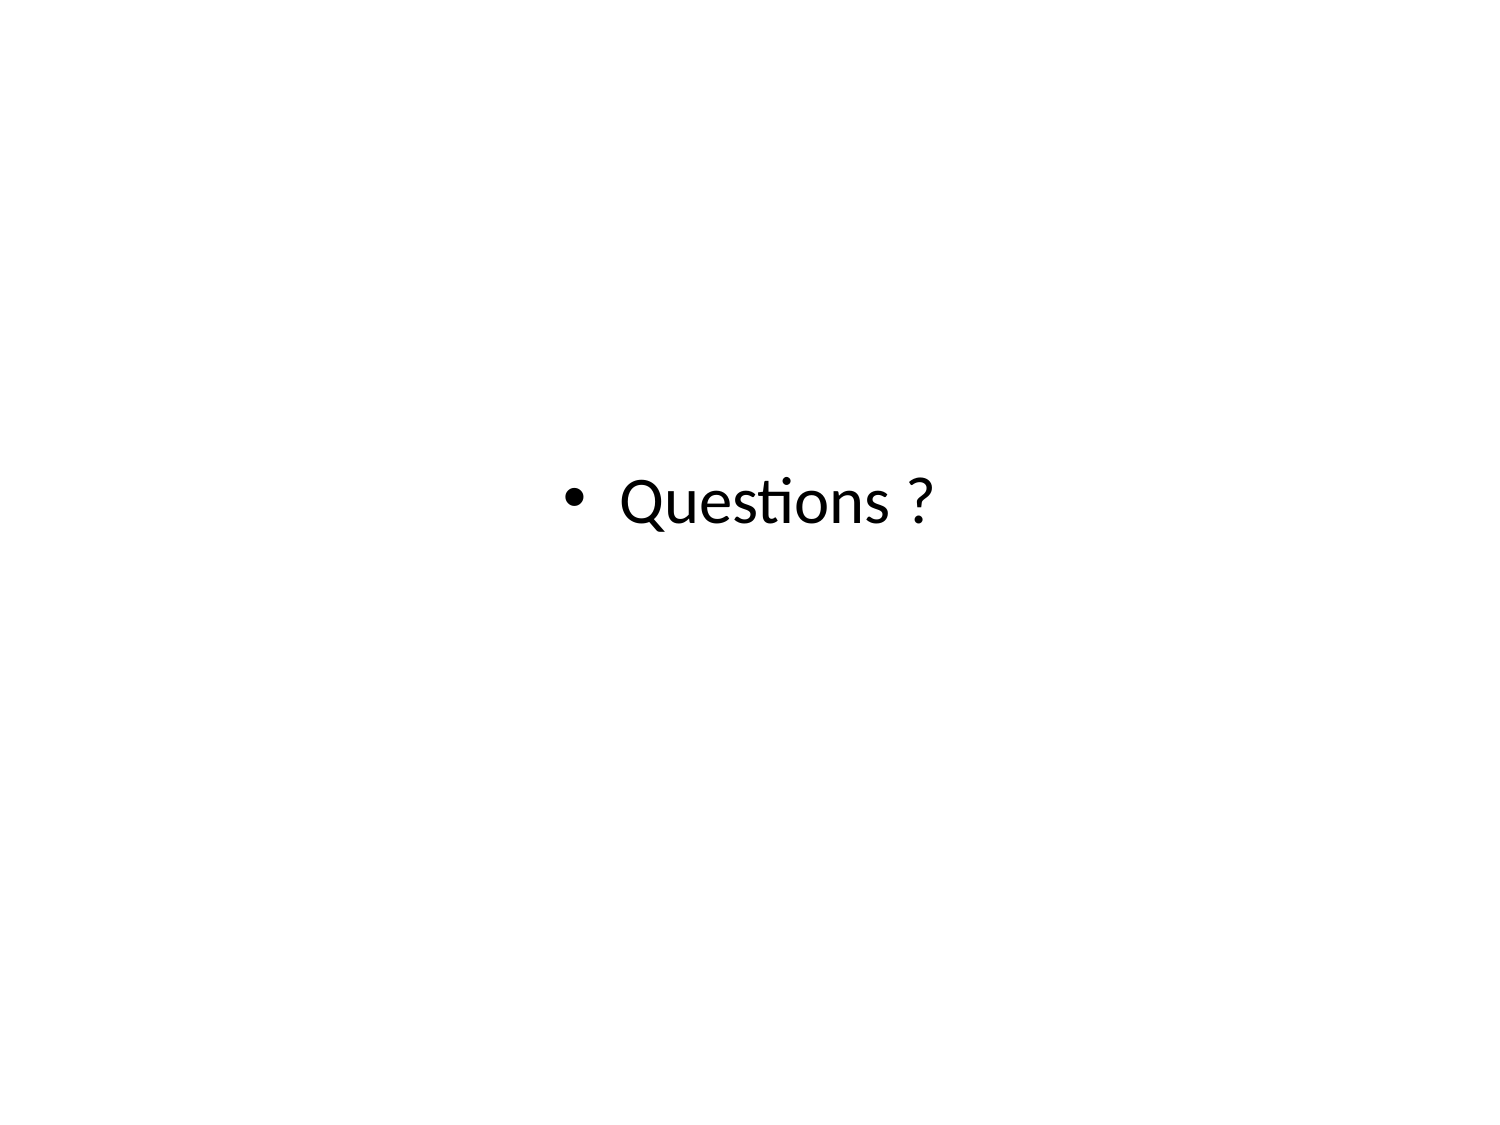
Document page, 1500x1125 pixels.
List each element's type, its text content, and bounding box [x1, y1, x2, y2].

list Questions ? [75, 262, 1425, 1005]
